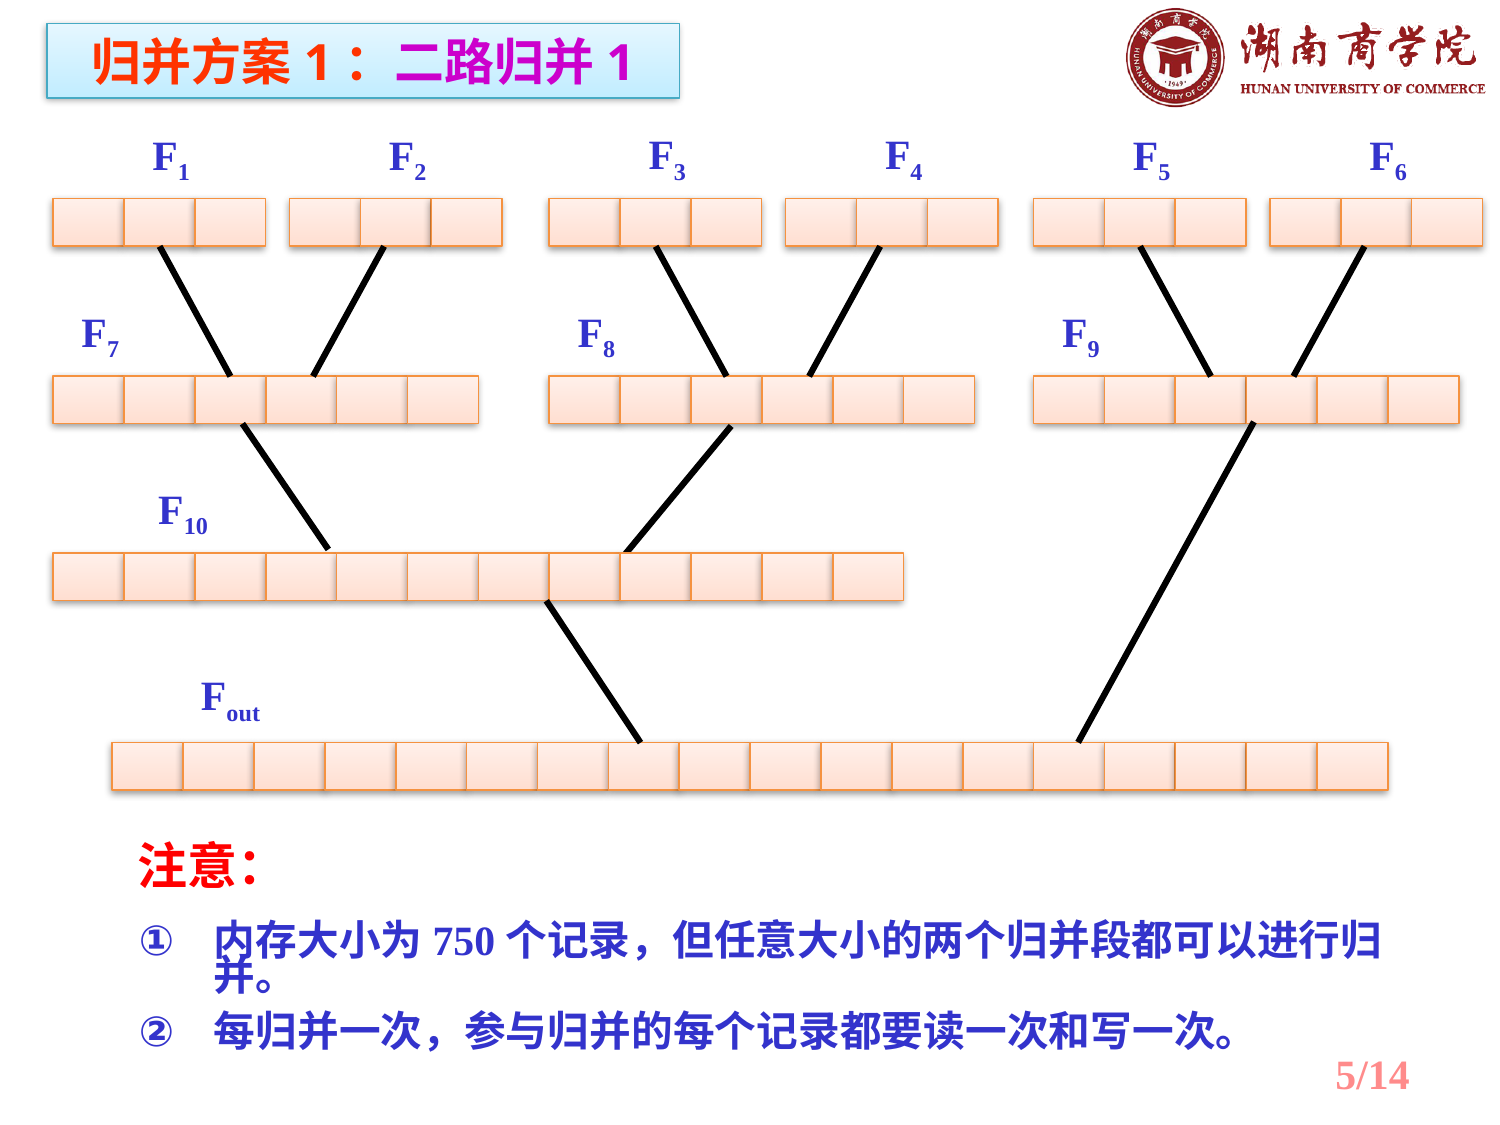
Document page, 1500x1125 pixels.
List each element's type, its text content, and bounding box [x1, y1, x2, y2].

text_box [619, 198, 688, 244]
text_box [52, 246, 479, 423]
text_box F6 [1340, 128, 1436, 186]
text_box F3 [620, 128, 715, 185]
text_box [785, 198, 854, 244]
text_box [1411, 198, 1483, 247]
text_box [360, 198, 428, 244]
text_box [548, 198, 617, 245]
slide_number 5/14 [1074, 1042, 1425, 1103]
text_box [1104, 198, 1172, 244]
text_box [1033, 198, 1102, 245]
text_box [690, 198, 762, 244]
text_box F4 [856, 128, 952, 185]
text_box F1 [123, 128, 219, 186]
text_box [1033, 246, 1460, 424]
text_box [123, 198, 192, 244]
text_box F2 [360, 128, 455, 186]
text_box [1340, 198, 1409, 244]
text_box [111, 827, 1448, 1032]
picture [1096, 0, 1500, 113]
text_box [927, 198, 999, 247]
text_box [1269, 198, 1338, 244]
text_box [111, 421, 1389, 791]
text_box [194, 198, 266, 244]
text_box [289, 198, 358, 244]
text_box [548, 246, 975, 420]
text_box [52, 198, 121, 245]
text_box F5 [1104, 128, 1199, 186]
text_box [52, 423, 108, 601]
text_box [431, 198, 503, 247]
text_box [856, 198, 925, 244]
text_box 归并方案1：二路归并1 [46, 23, 680, 99]
text_box [1174, 198, 1247, 244]
